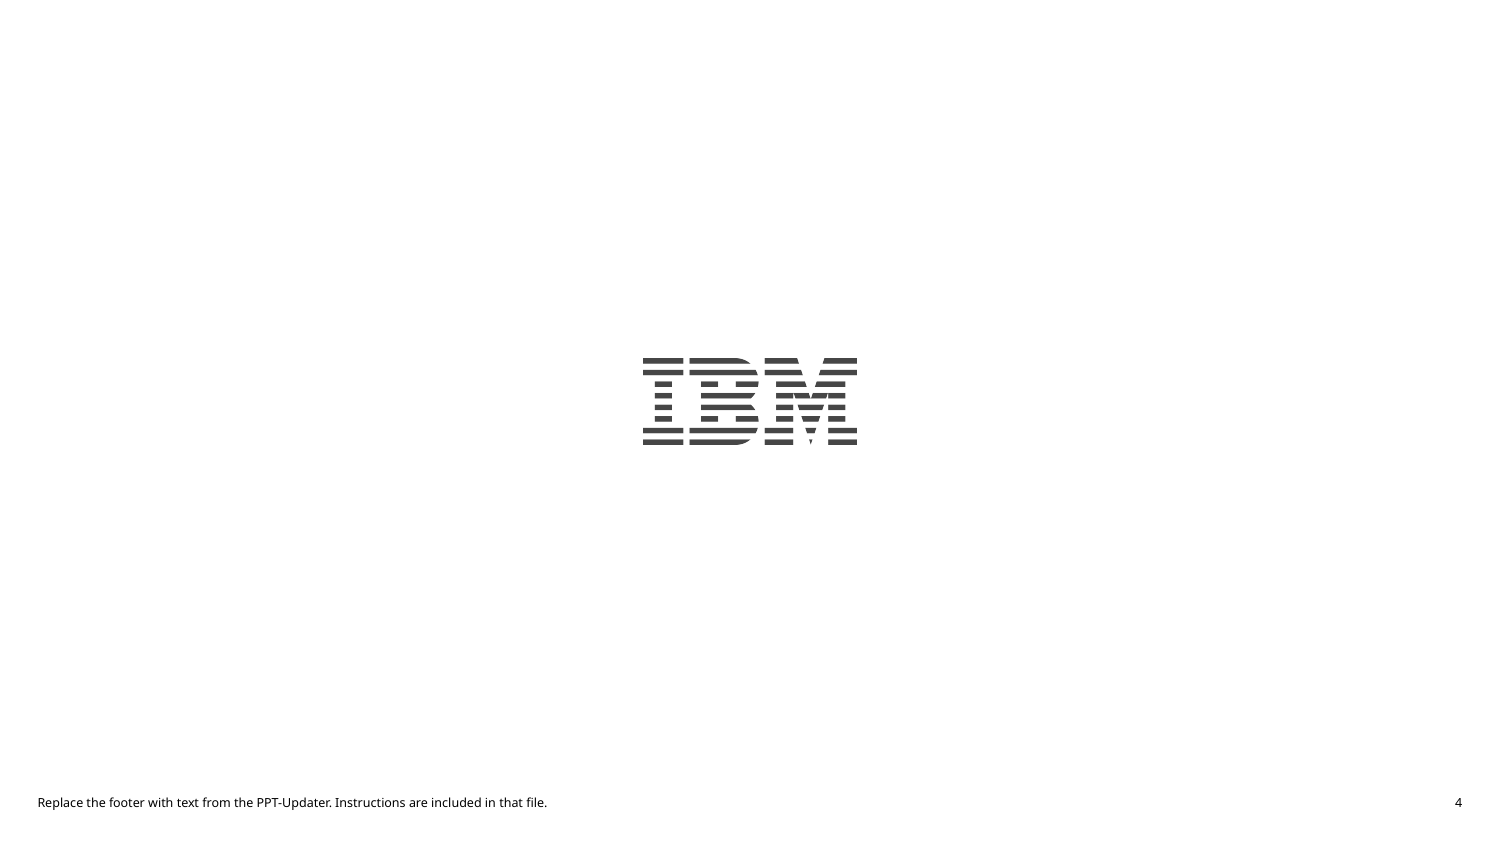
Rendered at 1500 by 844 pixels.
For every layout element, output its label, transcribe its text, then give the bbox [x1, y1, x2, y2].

picture [643, 358, 857, 445]
footer Replace the footer with text from the PPT-Updater. Instructions are included in that file. [37, 791, 1088, 815]
slide_number 4 [1125, 791, 1463, 815]
